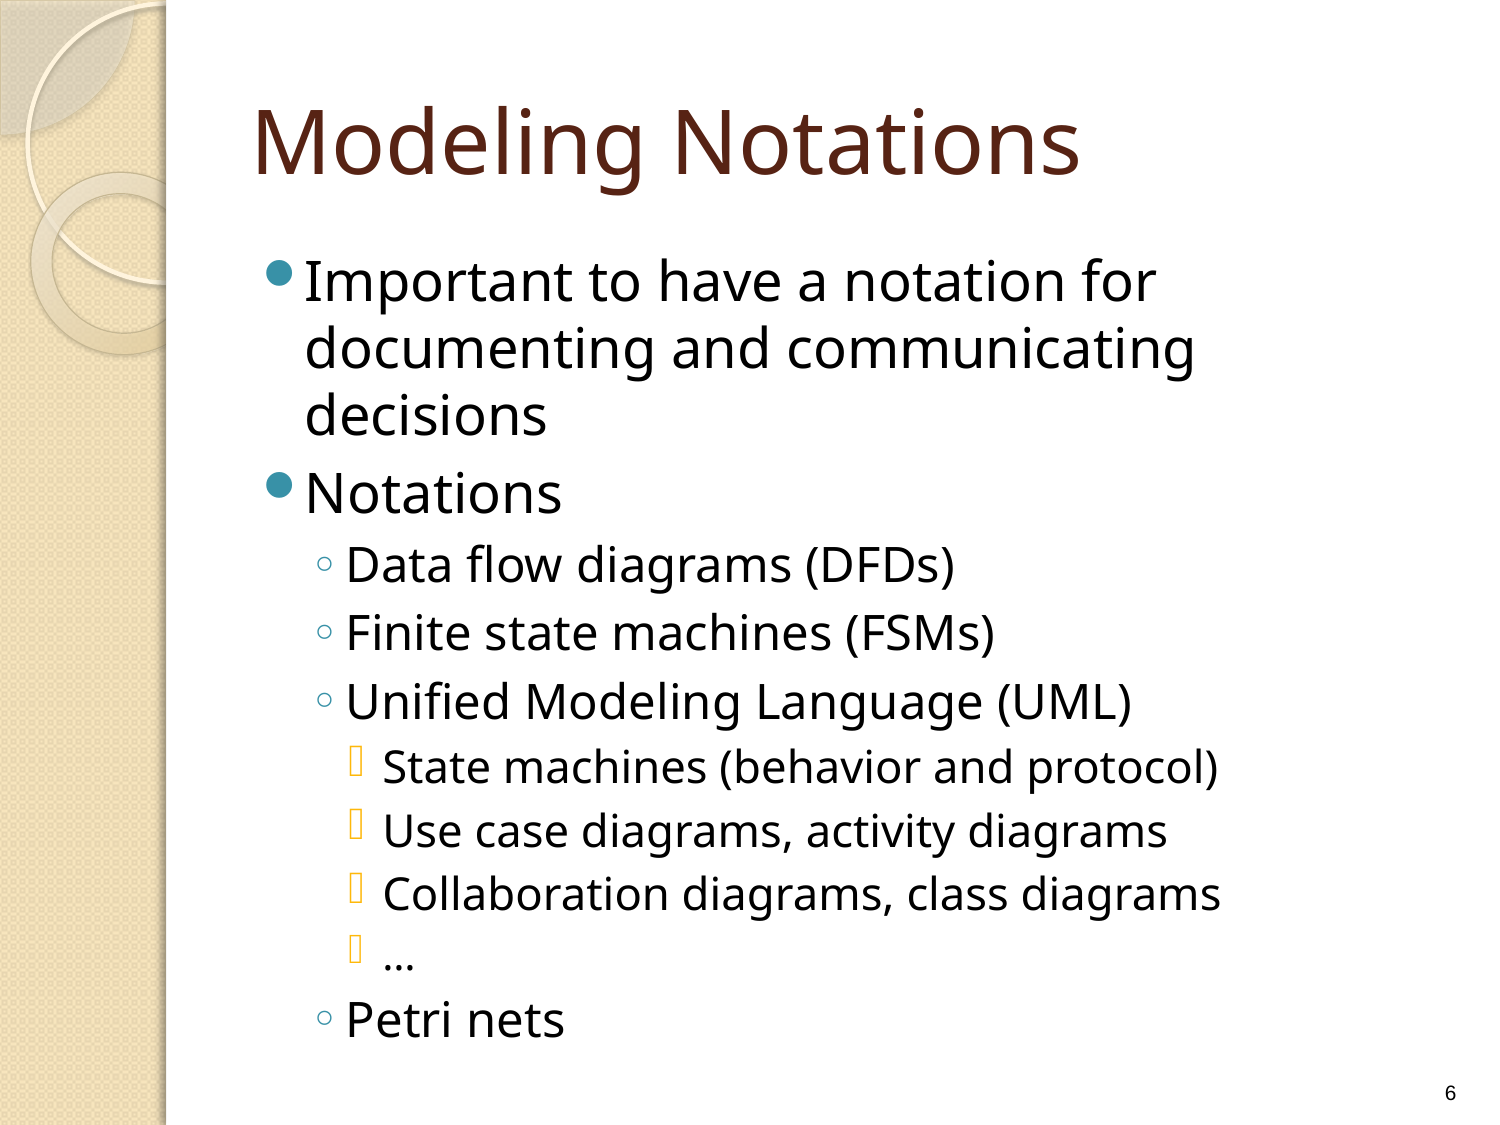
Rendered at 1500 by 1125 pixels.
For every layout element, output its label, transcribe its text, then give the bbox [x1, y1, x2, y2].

slide_number 6 [1413, 1034, 1488, 1113]
list Important to have a notation for documenting and communicating decisions Notations Data flow diagrams (DFDs) Finite state machines (FSMs) Unified Modeling Language (UML) State machines (behavior and protocol) Use case diagrams, activity diagrams Collaboration diagrams, class diagrams … Petri nets [235, 237, 1466, 1060]
title Modeling Notations [235, 45, 1466, 233]
